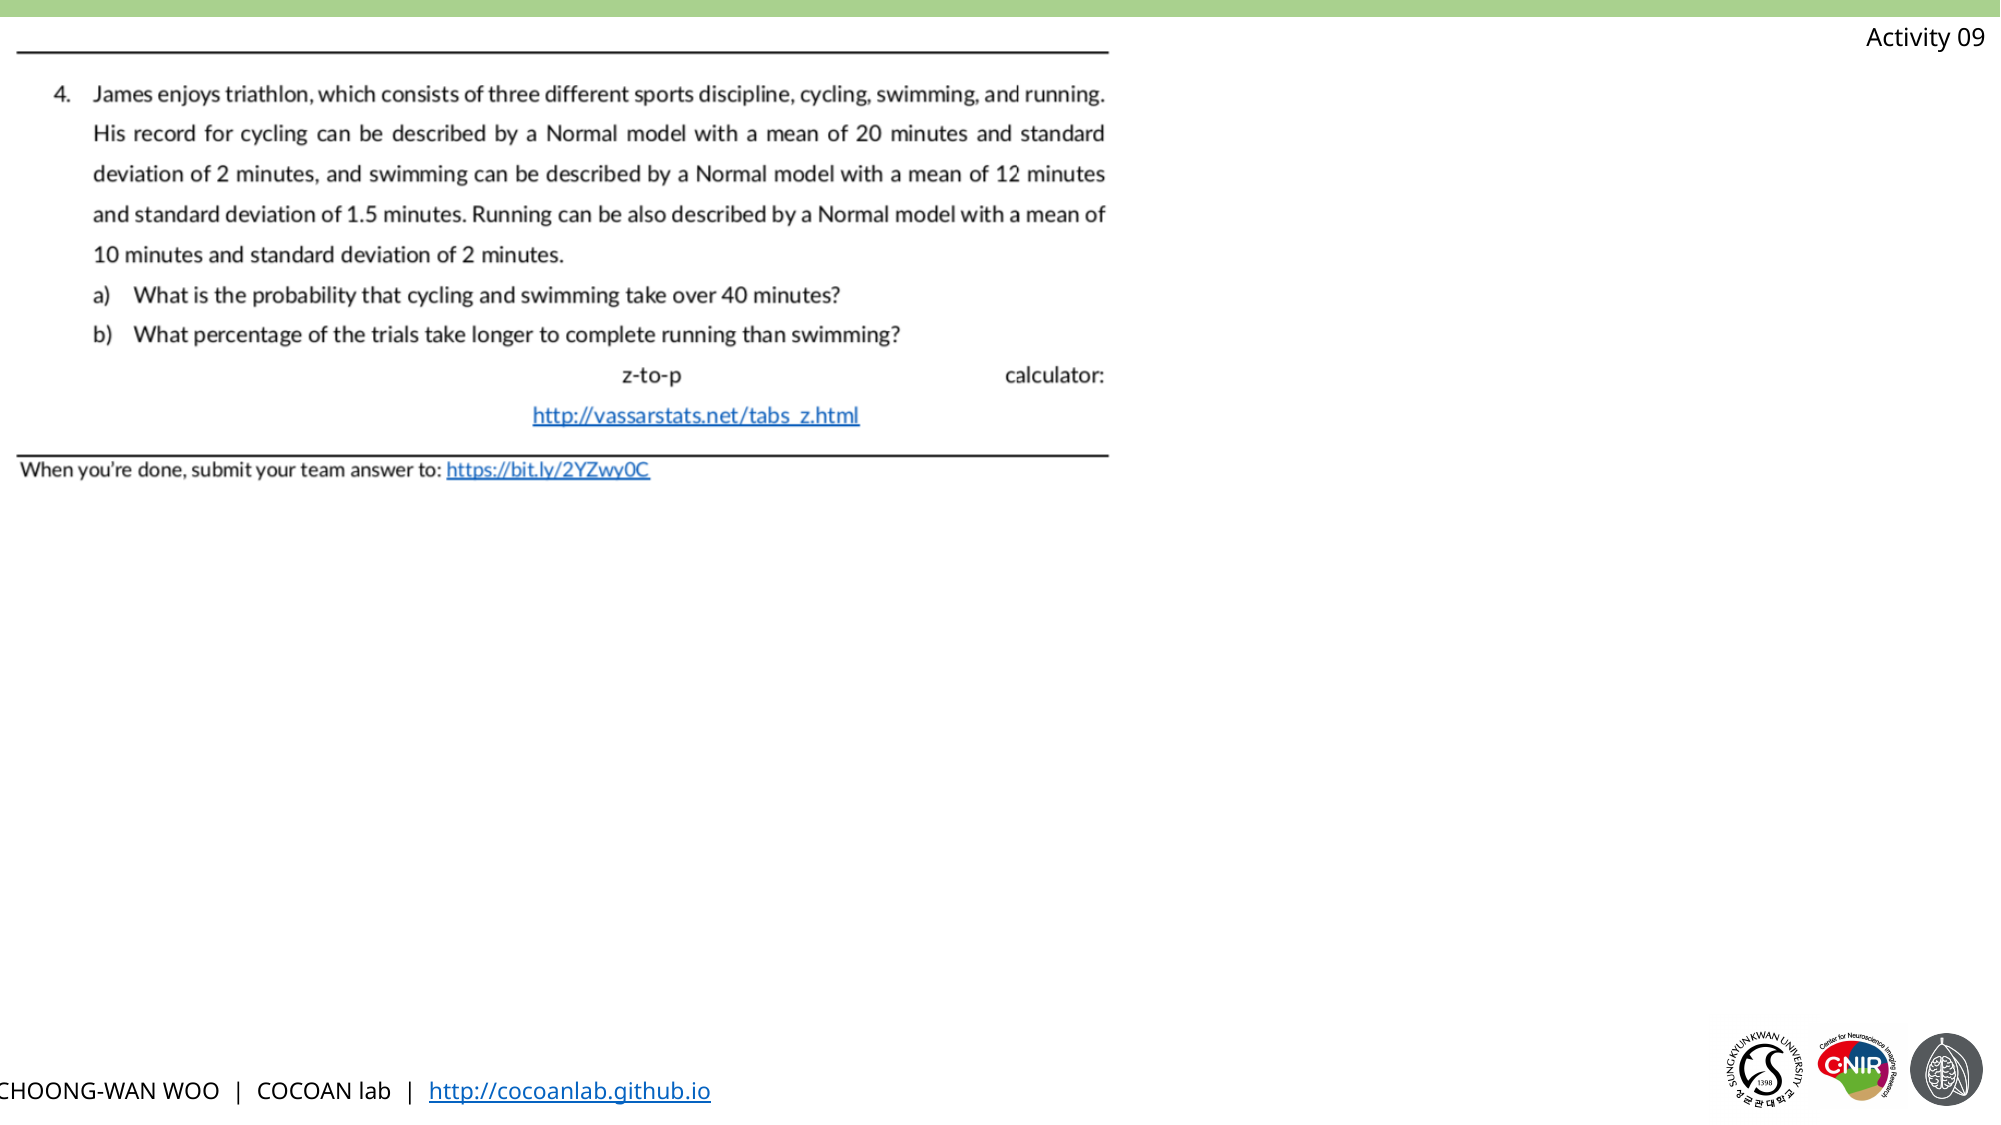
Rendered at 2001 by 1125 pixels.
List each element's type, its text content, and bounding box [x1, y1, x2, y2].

picture [0, 36, 1139, 495]
text_box CHOONG-WAN WOO | COCOAN lab | http://cocoanlab.github.io [0, 1069, 727, 1116]
text_box [0, 0, 2000, 18]
text_box Activity 09 [1623, 13, 2000, 59]
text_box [1709, 1014, 1983, 1125]
